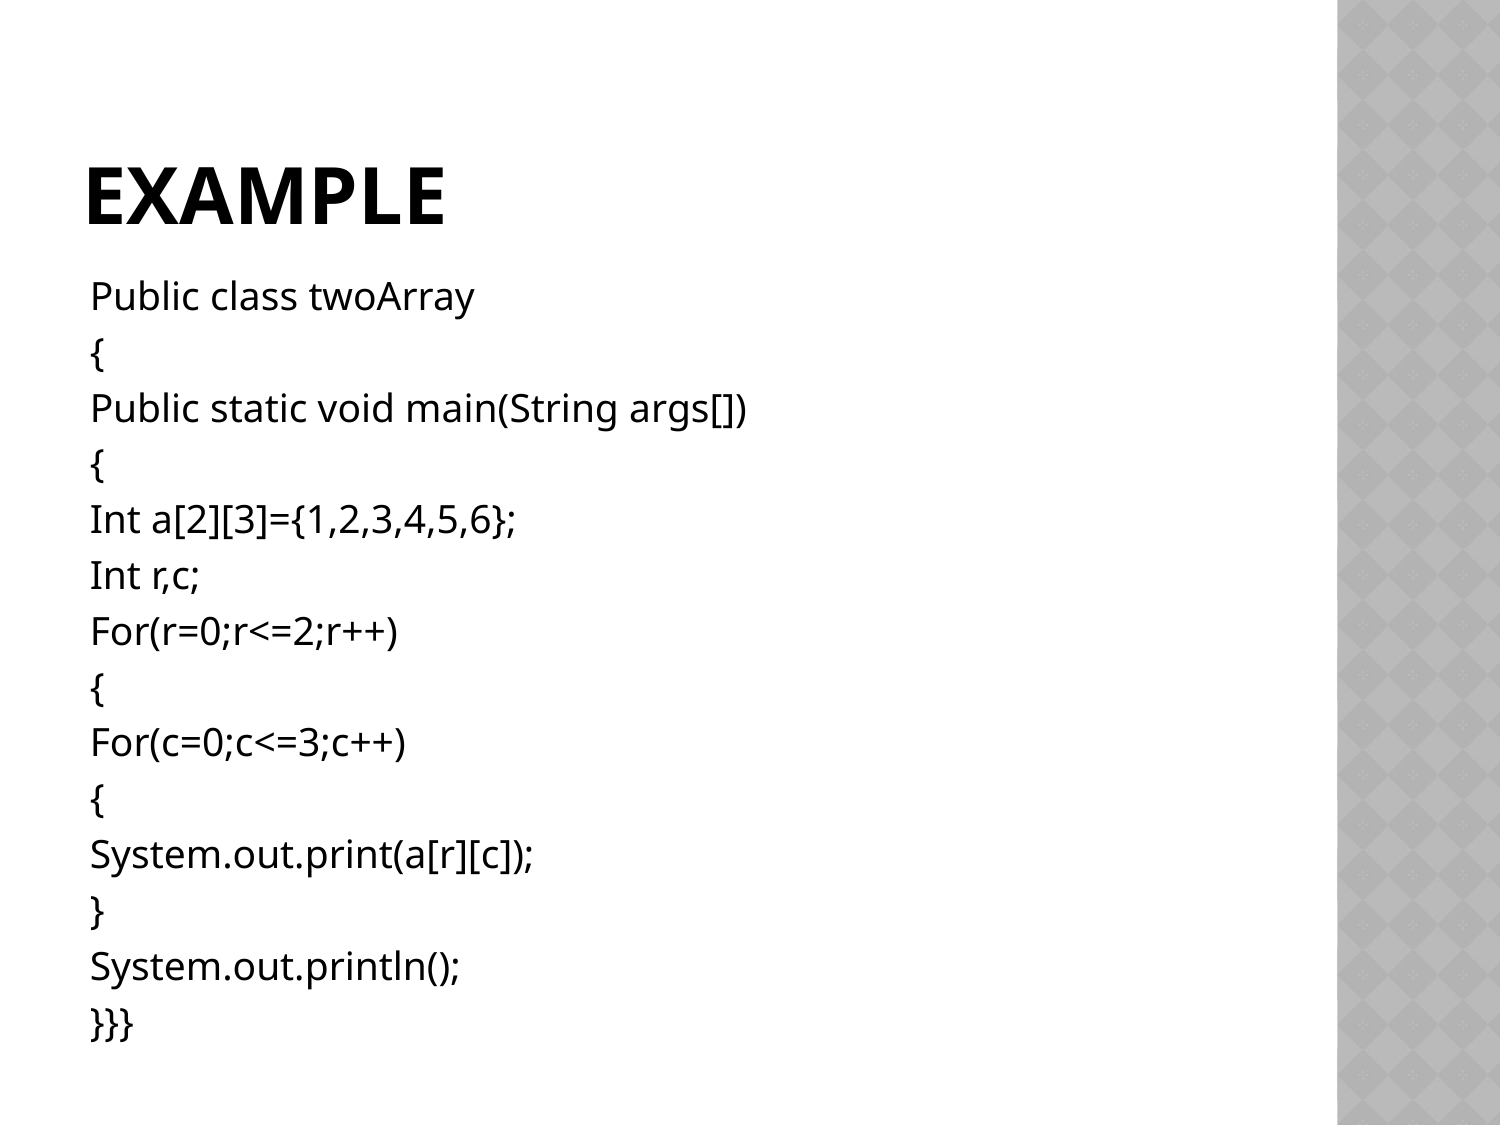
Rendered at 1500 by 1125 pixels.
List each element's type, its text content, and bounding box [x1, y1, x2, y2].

list Public class twoArray { Public static void main(String args[]) { Int a[2][3]={1,2,3,4,5,6}; Int r,c; For(r=0;r<=2;r++) { For(c=0;c<=3;c++) { System.out.print(a[r][c]); } System.out.println(); }}} [75, 264, 1263, 1059]
title Example [75, 52, 1263, 240]
